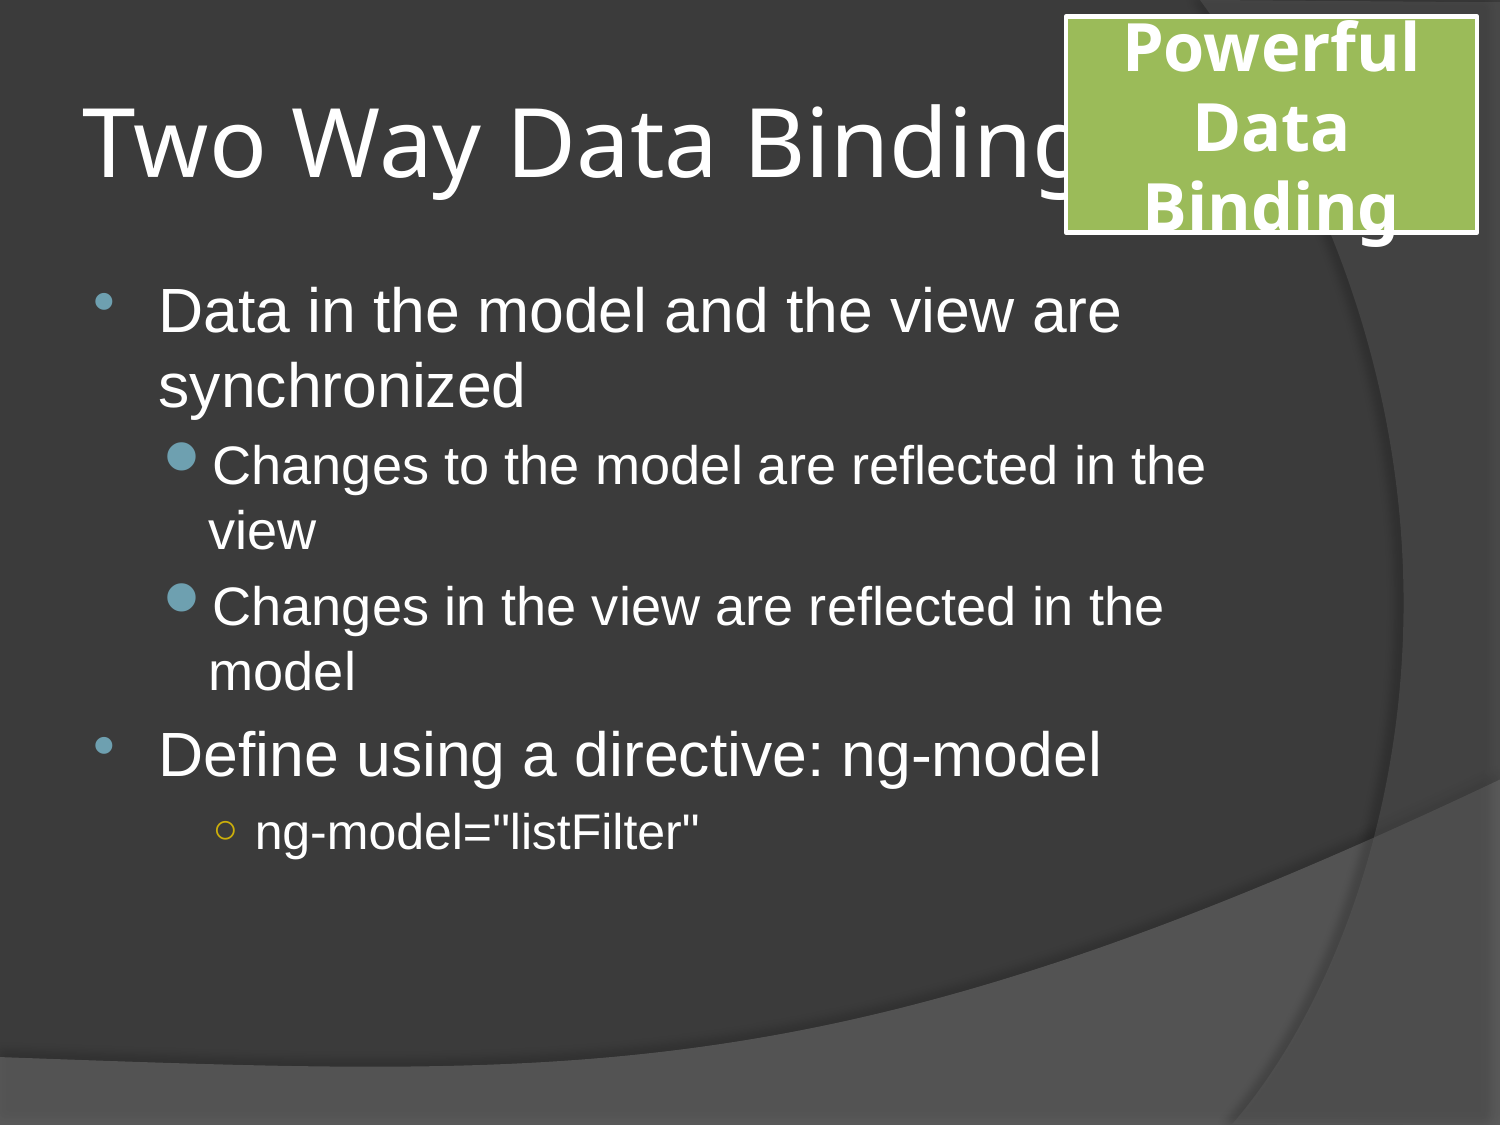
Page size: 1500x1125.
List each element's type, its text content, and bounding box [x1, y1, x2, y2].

title Two Way Data Binding [75, 45, 1064, 233]
text_box Powerful Data Binding [1064, 15, 1479, 234]
list Data in the model and the view are synchronized Changes to the model are reflected in the view Changes in the view are reflected in the model Define using a directive: ng-model ng-model="listFilter" [75, 262, 1300, 1005]
